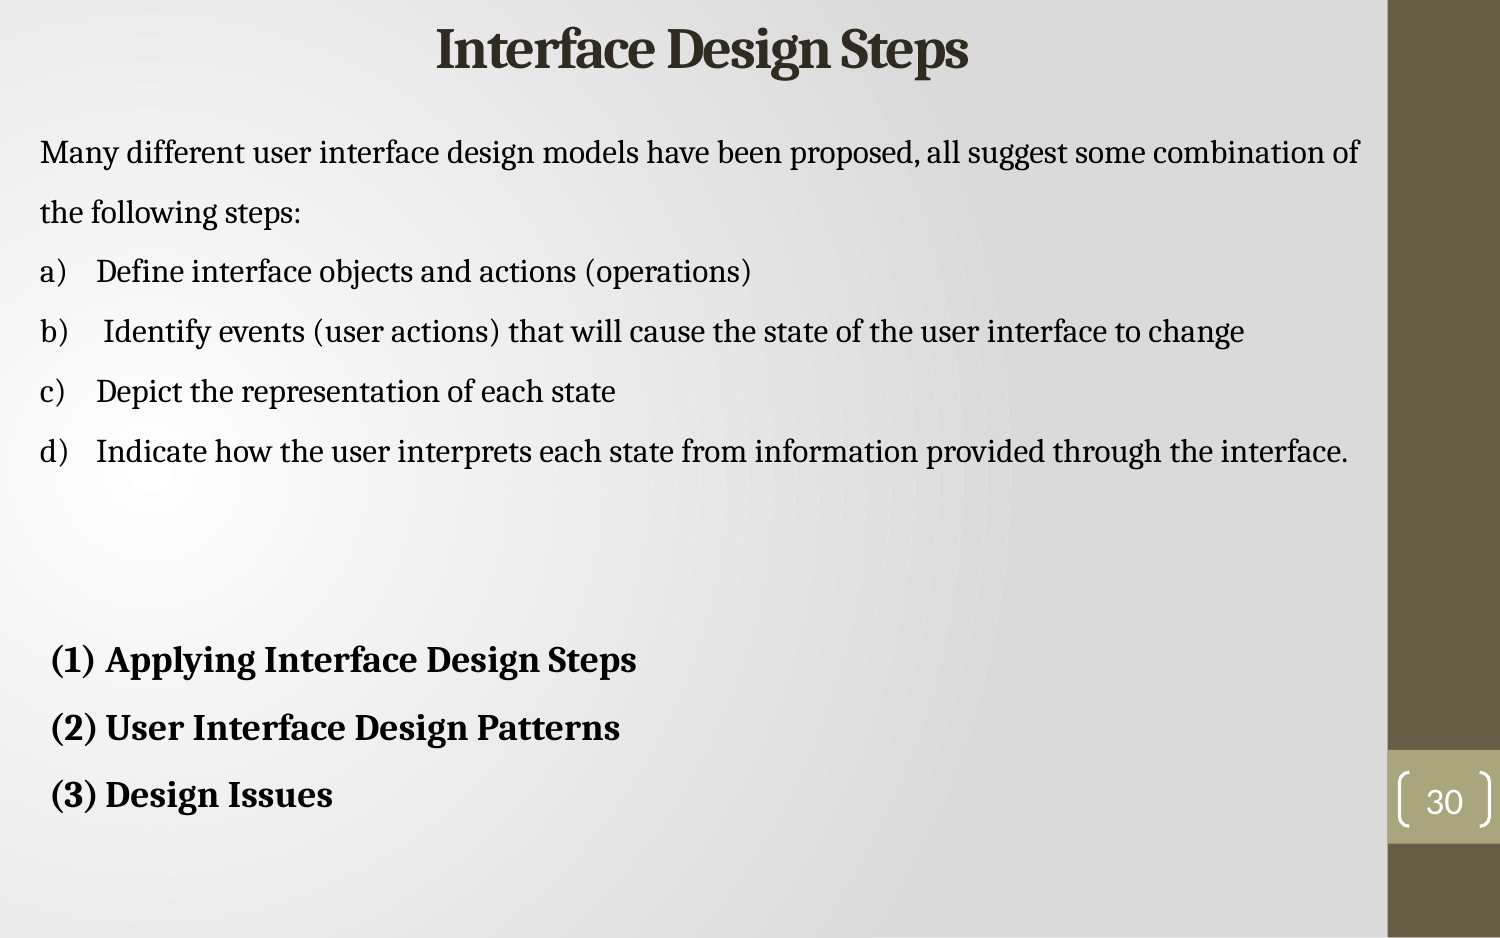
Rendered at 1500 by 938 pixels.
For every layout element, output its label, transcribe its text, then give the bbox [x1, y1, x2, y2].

text_box Applying Interface Design Steps User Interface Design Patterns Design Issues [34, 605, 868, 823]
slide_number 30 [1397, 770, 1492, 828]
text_box Many different user interface design models have been proposed, all suggest some combination of the following steps: Define interface objects and actions (operations) Identify events (user actions) that will cause the state of the user interface to change Depict the representation of each state Indicate how the user interprets each state from information provided through the interface. [25, 102, 1376, 477]
title Interface Design Steps [29, 0, 1377, 91]
